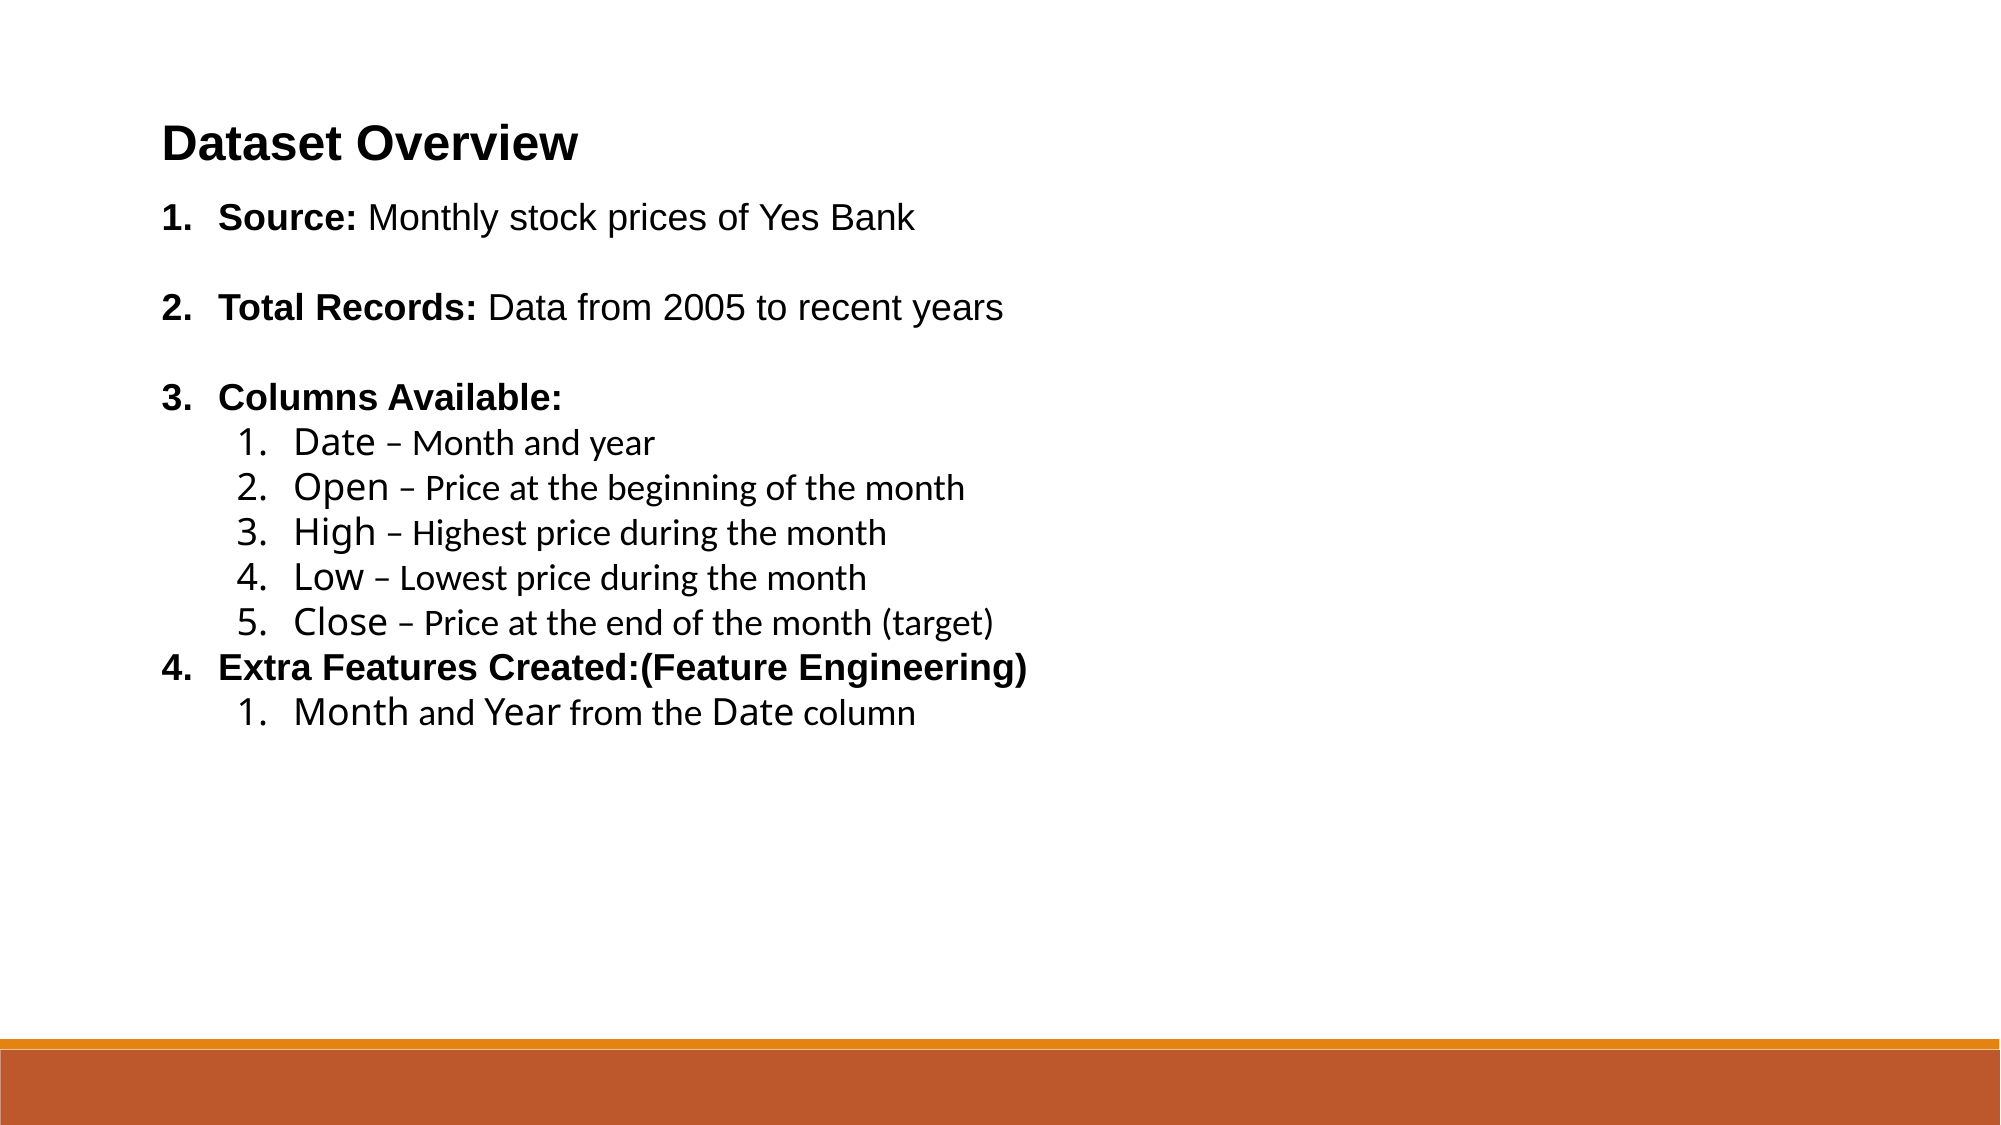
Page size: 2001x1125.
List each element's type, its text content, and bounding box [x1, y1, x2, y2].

text_box Dataset Overview Source: Monthly stock prices of Yes Bank Total Records: Data from 2005 to recent years Columns Available: Date – Month and year Open – Price at the beginning of the month High – Highest price during the month Low – Lowest price during the month Close – Price at the end of the month (target) Extra Features Created:(Feature Engineering) Month and Year from the Date column [146, 103, 1044, 786]
